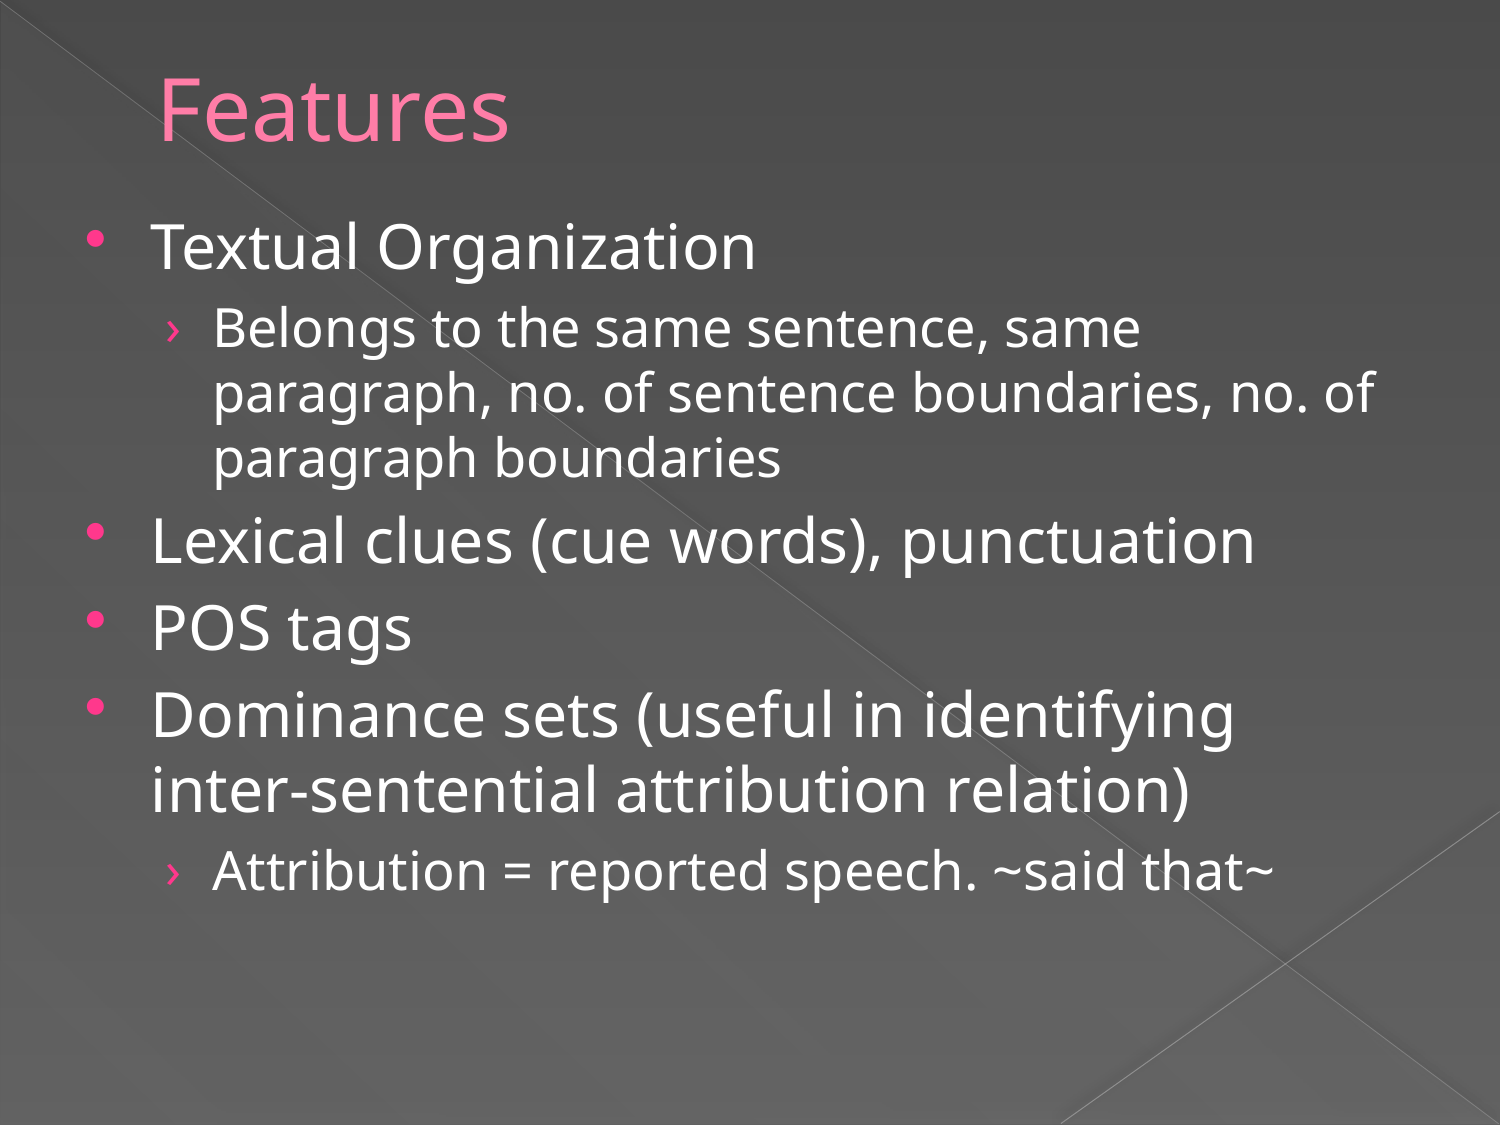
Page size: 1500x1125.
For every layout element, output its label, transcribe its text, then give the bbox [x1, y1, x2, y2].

title Features [62, 24, 1413, 188]
list Textual Organization Belongs to the same sentence, same paragraph, no. of sentence boundaries, no. of paragraph boundaries Lexical clues (cue words), punctuation POS tags Dominance sets (useful in identifying inter-sentential attribution relation) Attribution = reported speech. ~said that~ [62, 200, 1413, 1050]
